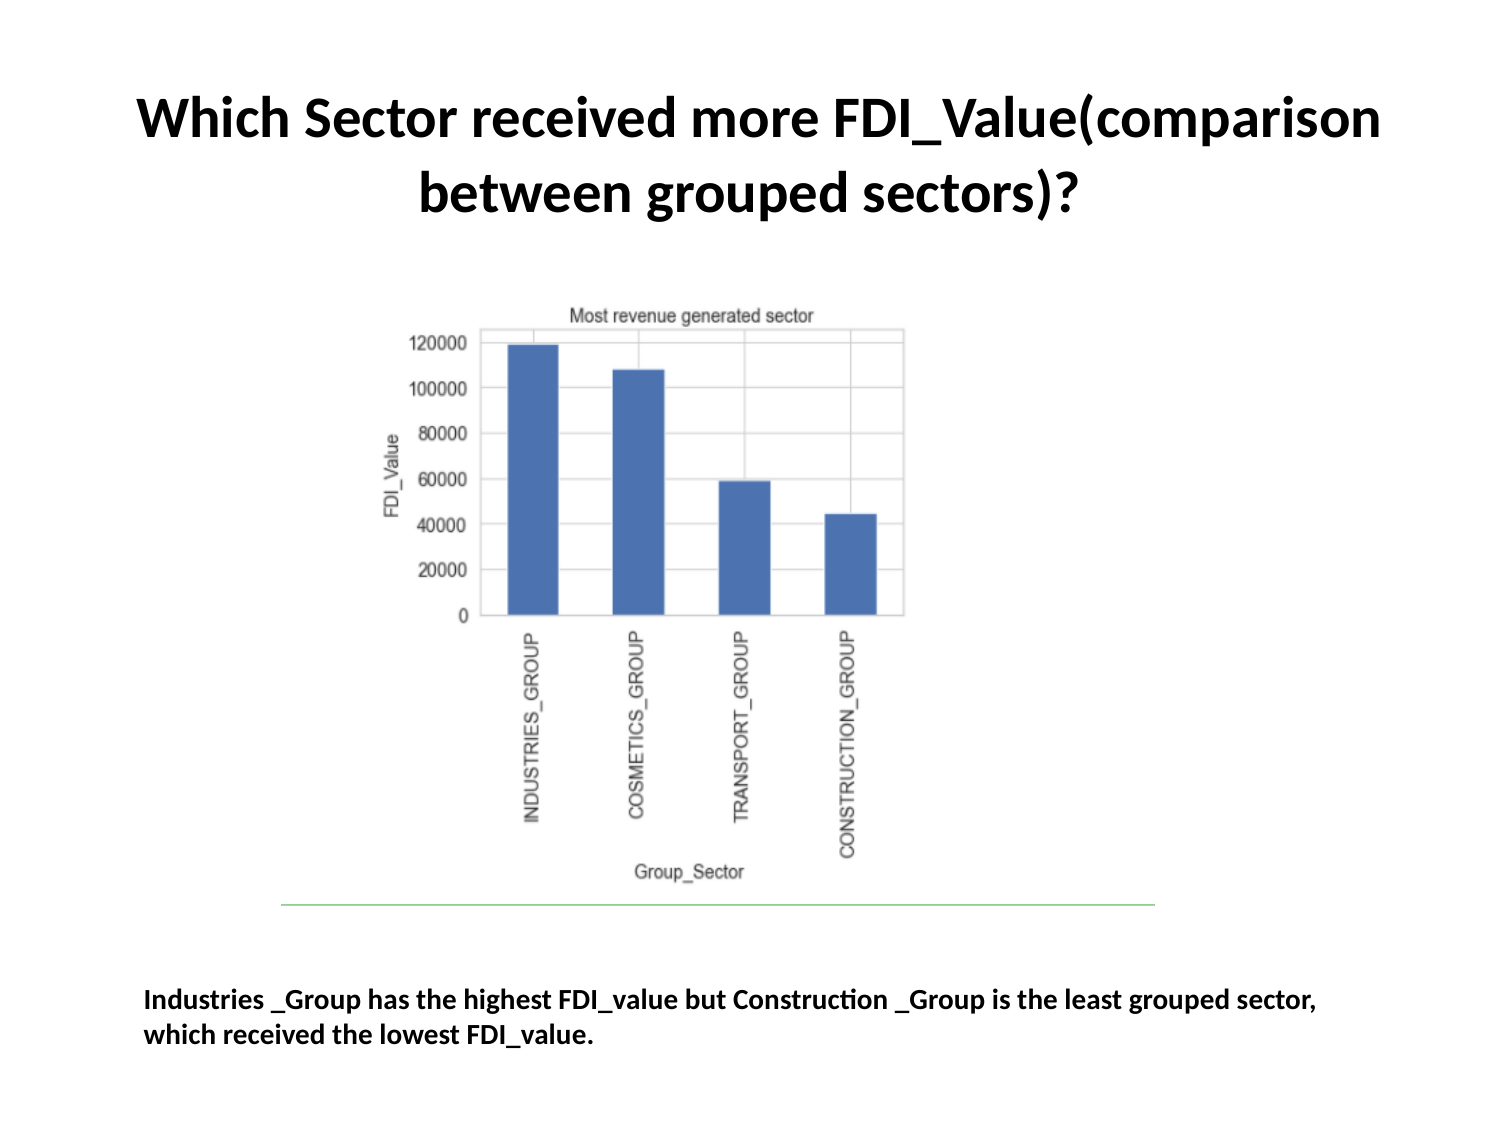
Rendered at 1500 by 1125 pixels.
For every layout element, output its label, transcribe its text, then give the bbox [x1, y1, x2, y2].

text_box Industries _Group has the highest FDI_value but Construction _Group is the least grouped sector, which received the lowest FDI_value. [128, 972, 1336, 1058]
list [280, 292, 1156, 911]
title Which Sector received more FDI_Value(comparison between grouped sectors)? [75, 45, 1425, 233]
